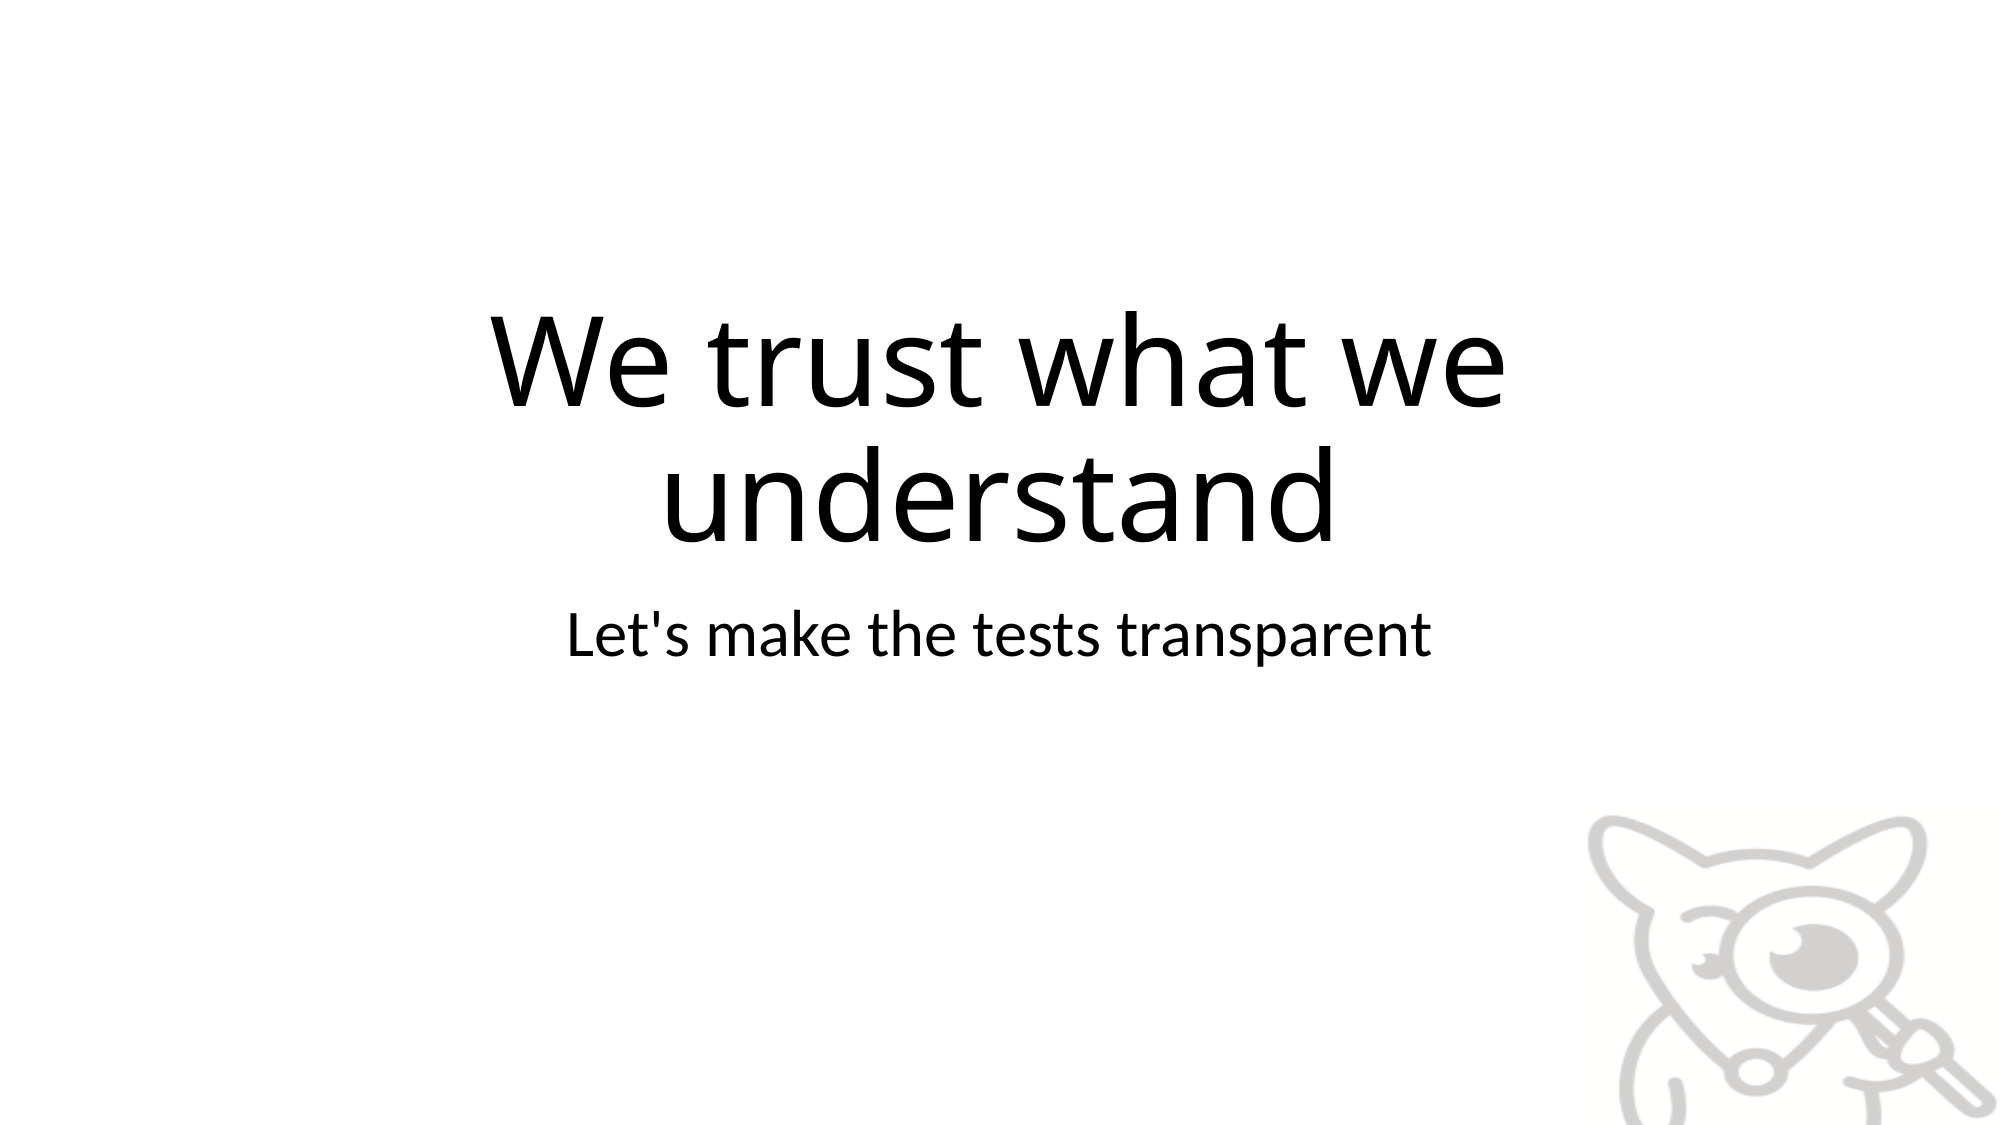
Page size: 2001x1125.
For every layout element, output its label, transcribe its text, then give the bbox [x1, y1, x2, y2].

subtitle Let's make the tests transparent [249, 590, 1750, 863]
title We trust what we understand [249, 184, 1750, 576]
